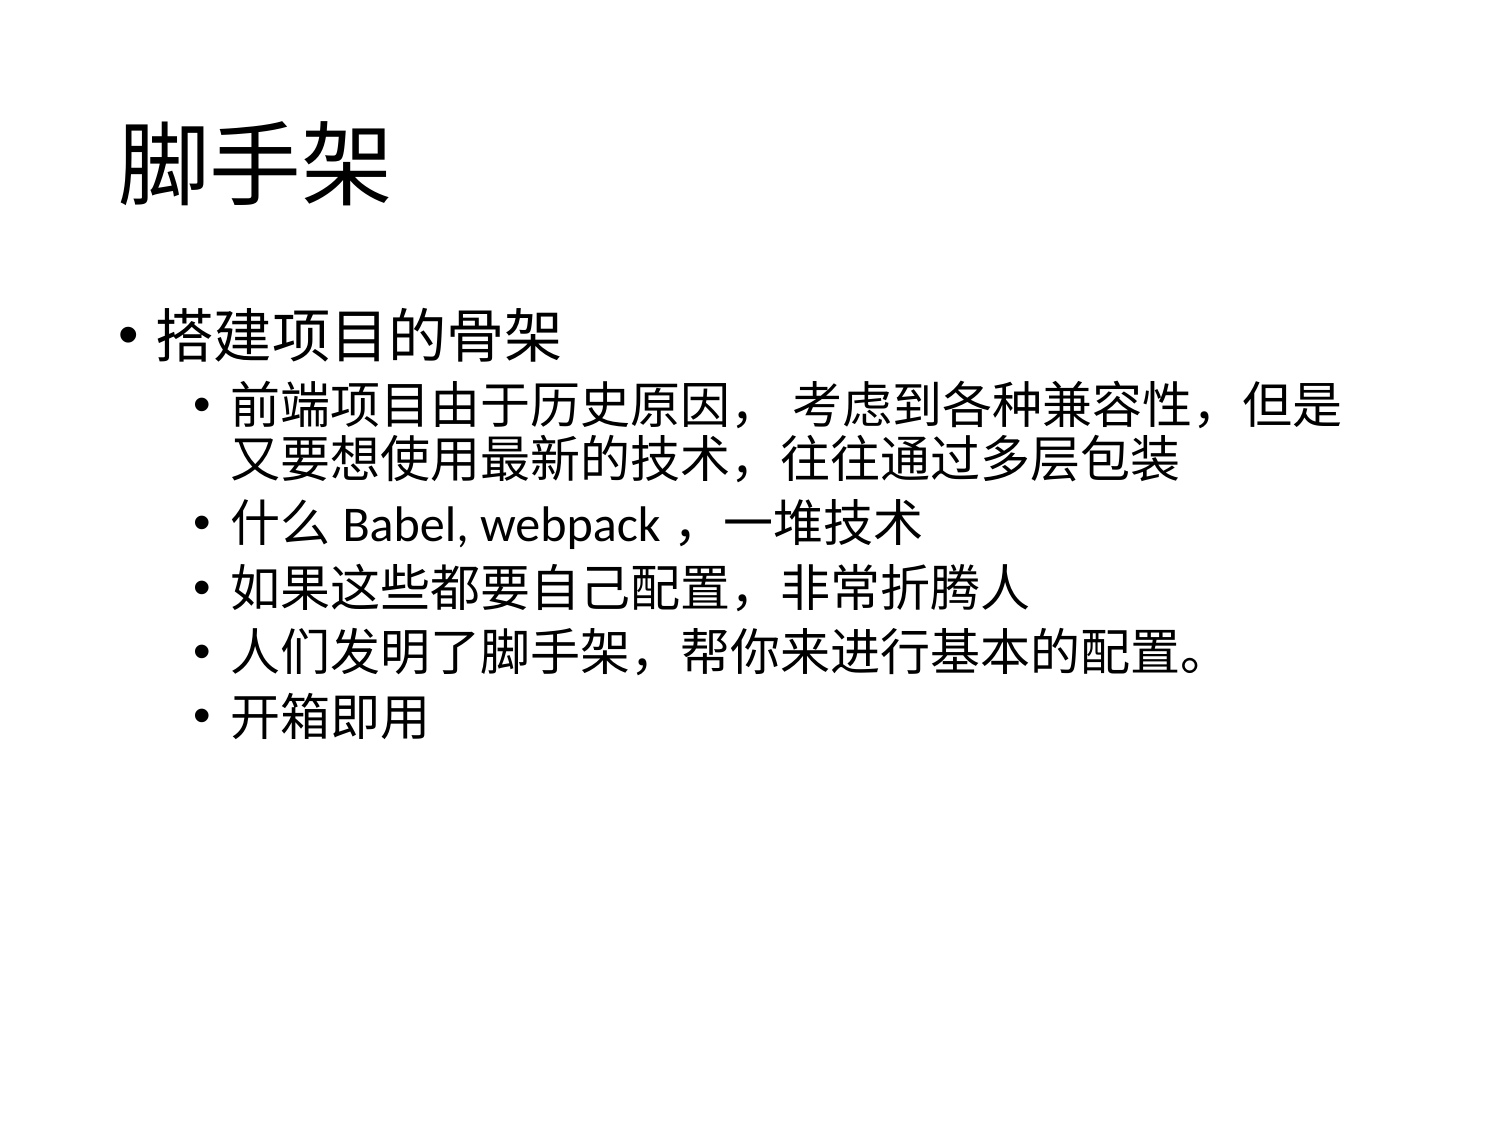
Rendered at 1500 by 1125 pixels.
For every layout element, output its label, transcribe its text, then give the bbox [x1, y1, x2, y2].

list 搭建项目的骨架 前端项目由于历史原因， 考虑到各种兼容性，但是又要想使用最新的技术，往往通过多层包装 什么Babel, webpack，一堆技术 如果这些都要自己配置，非常折腾人 人们发明了脚手架，帮你来进行基本的配置。 开箱即用 [103, 299, 1397, 1014]
title 脚手架 [103, 59, 1397, 278]
